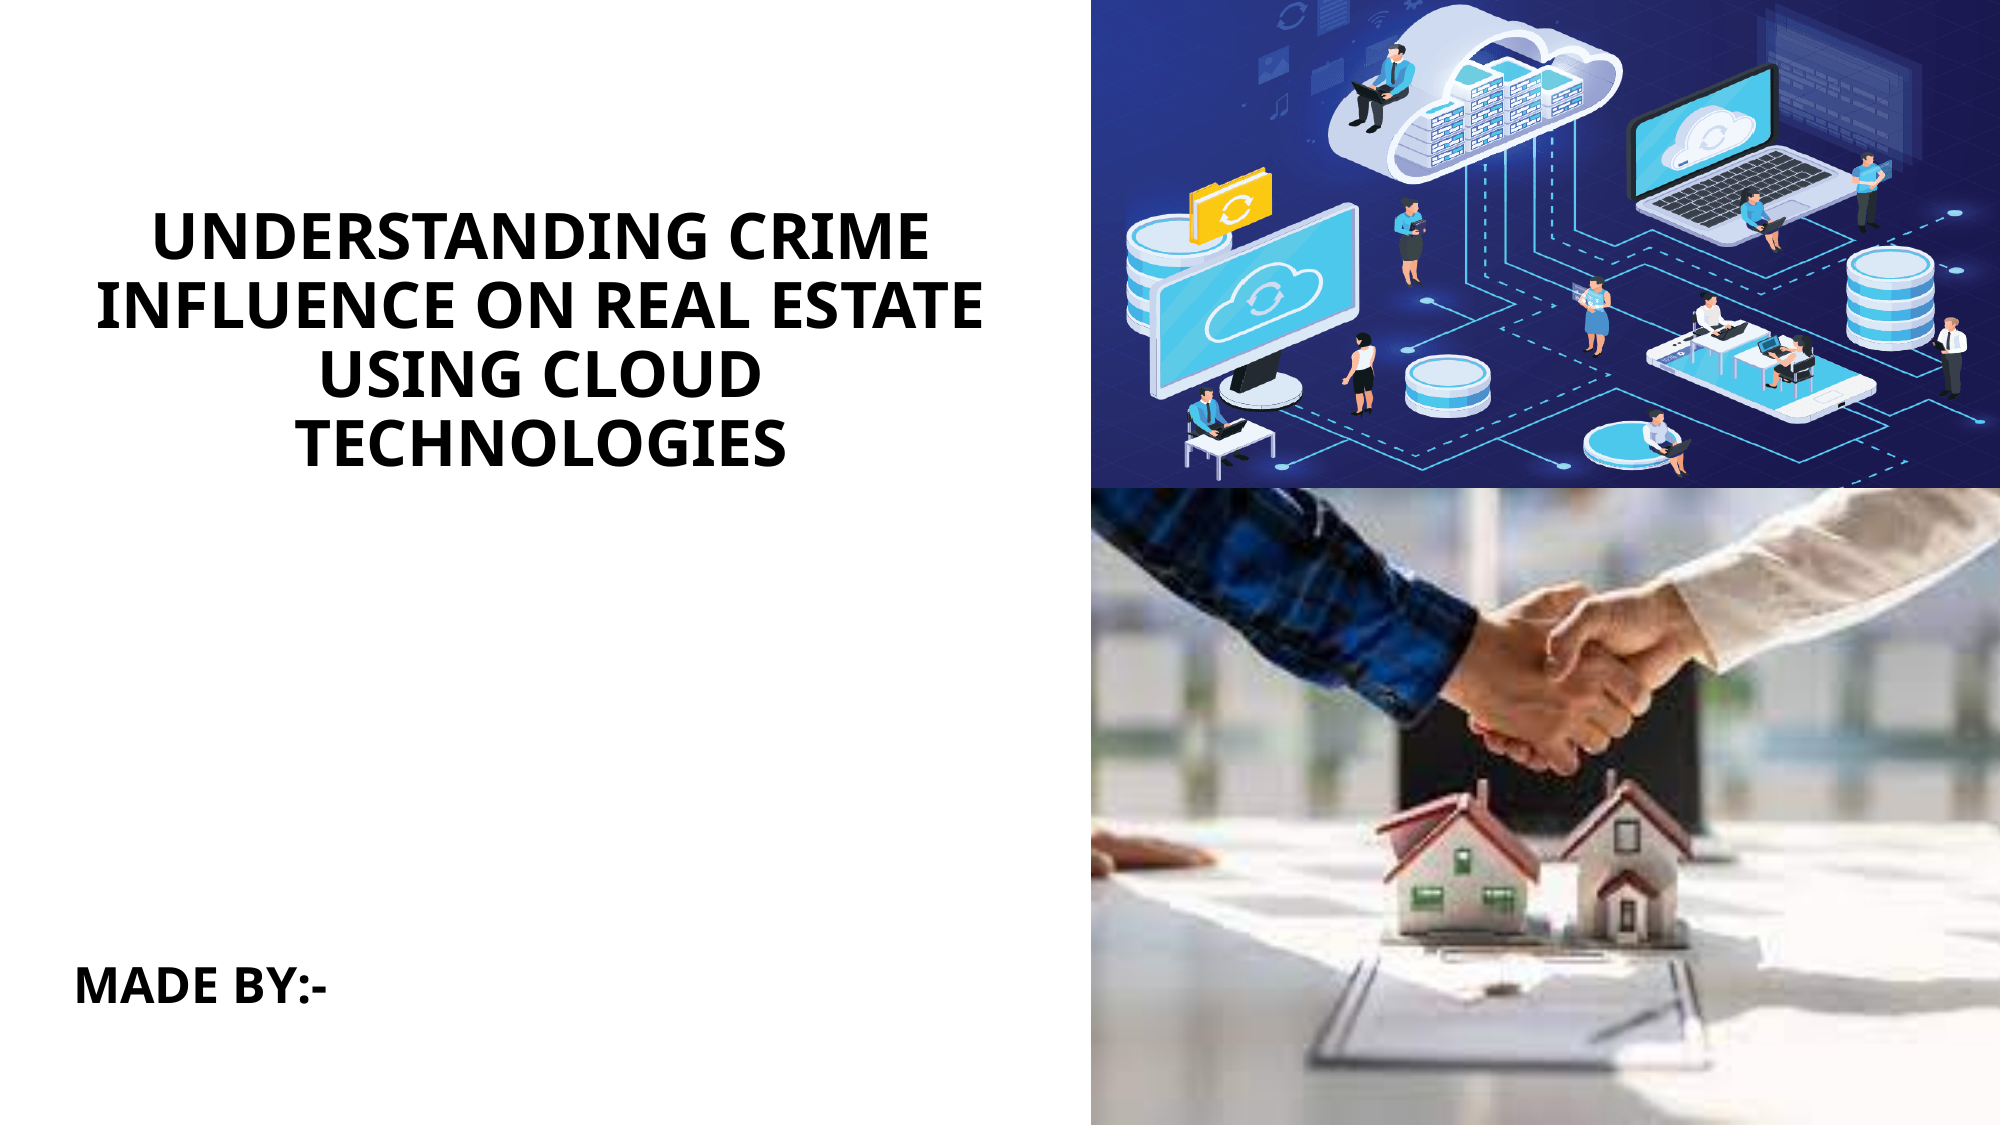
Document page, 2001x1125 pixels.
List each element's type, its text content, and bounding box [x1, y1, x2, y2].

subtitle MADE BY:- DIVAYE BEHAL [32, 791, 489, 1073]
picture [1091, 0, 2000, 1125]
title UNDERSTANDING CRIME INFLUENCE ON REAL ESTATE USING CLOUD TECHNOLOGIES [54, 192, 1028, 489]
